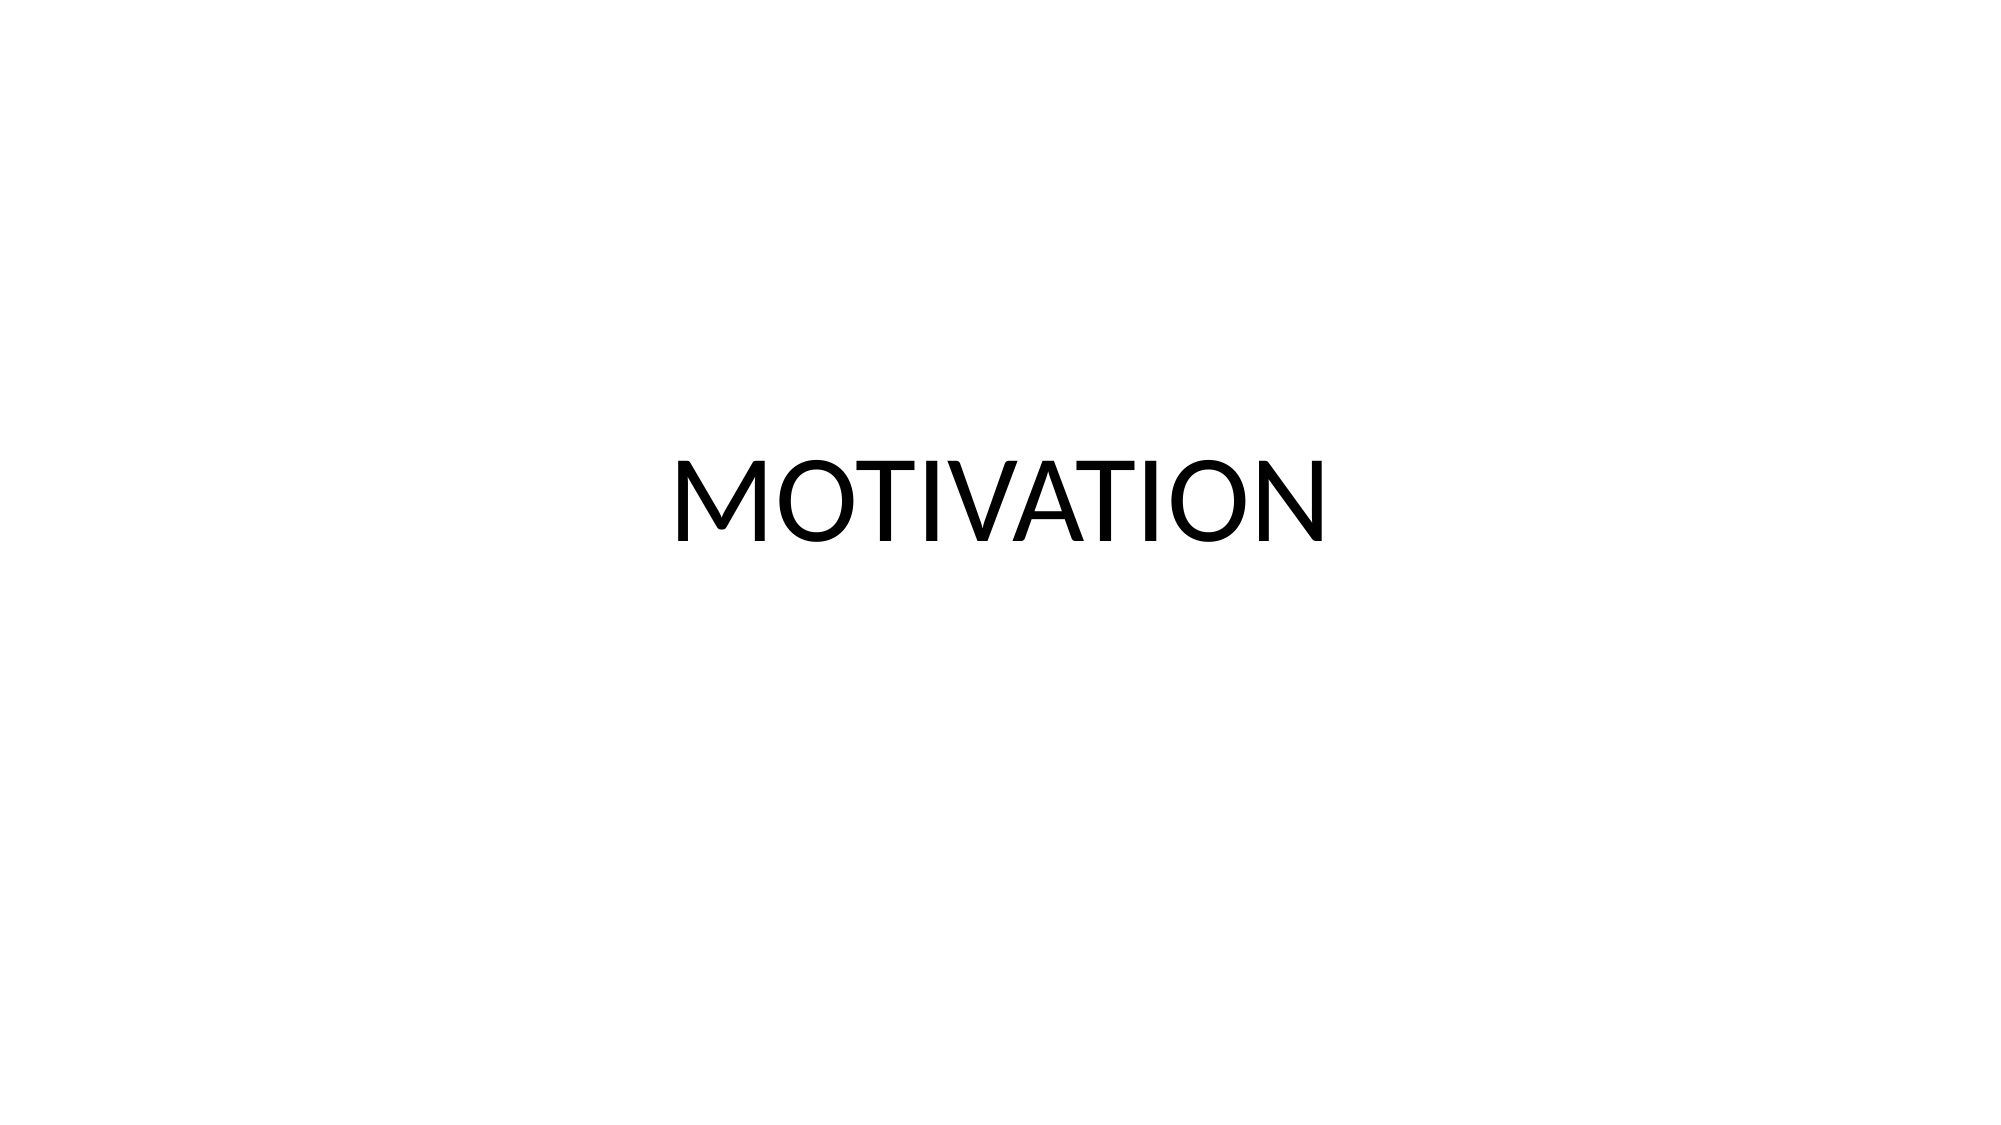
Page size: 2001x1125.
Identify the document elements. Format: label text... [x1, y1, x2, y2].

title MOTIVATION [249, 184, 1750, 576]
